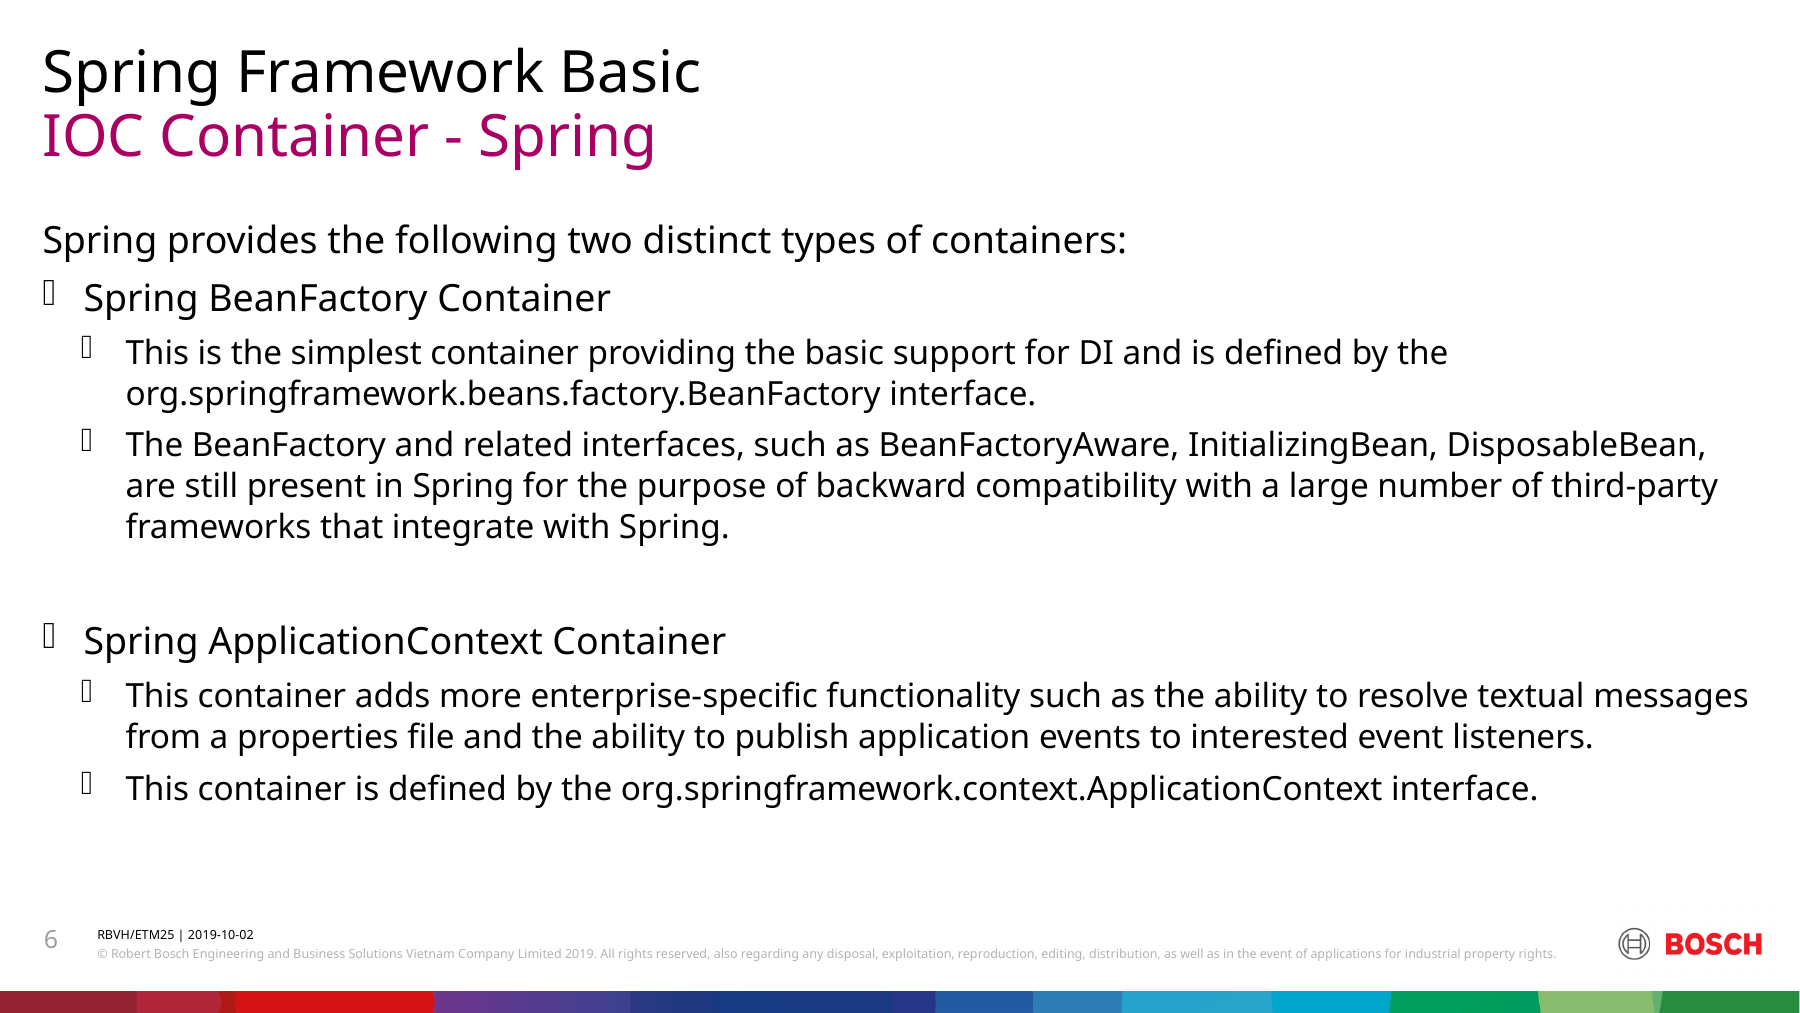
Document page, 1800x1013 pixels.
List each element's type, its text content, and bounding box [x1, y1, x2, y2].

picture [0, 905, 1272, 1013]
title IOC Container - Spring [42, 107, 1757, 171]
slide_number 6 [43, 923, 92, 991]
picture [1390, 896, 1800, 1013]
list Spring provides the following two distinct types of containers: Spring BeanFactory Container This is the simplest container providing the basic support for DI and is defined by the org.springframework.beans.factory.BeanFactory interface. The BeanFactory and related interfaces, such as BeanFactoryAware, InitializingBean, DisposableBean, are still present in Spring for the purpose of backward compatibility with a large number of third-party frameworks that integrate with Spring. Spring ApplicationContext Container This container adds more enterprise-specific functionality such as the ability to resolve textual messages from a properties file and the ability to publish application events to interested event listeners. This container is defined by the org.springframework.context.ApplicationContext interface. [42, 212, 1757, 897]
list Spring Framework Basic [42, 42, 1757, 107]
